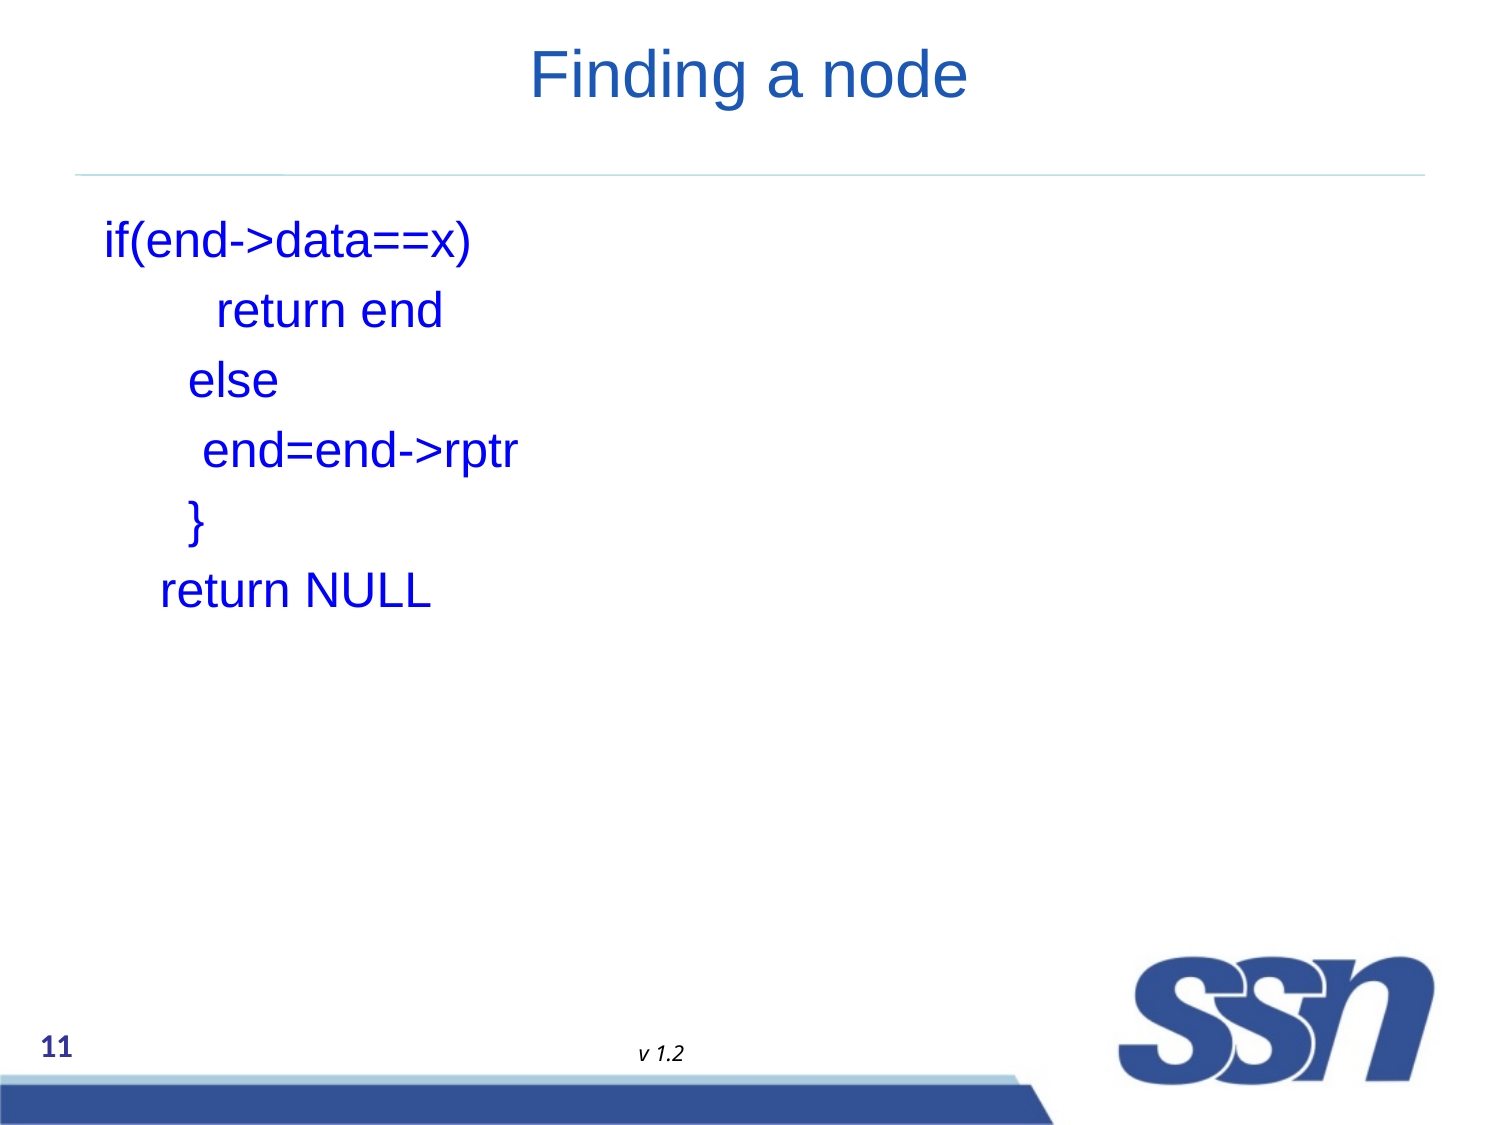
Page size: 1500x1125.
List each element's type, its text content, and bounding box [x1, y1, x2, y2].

picture [0, 913, 1500, 1125]
list if(end->data==x) return end else end=end->rptr } return NULL [75, 200, 1425, 1005]
title Finding a node [75, 12, 1425, 130]
